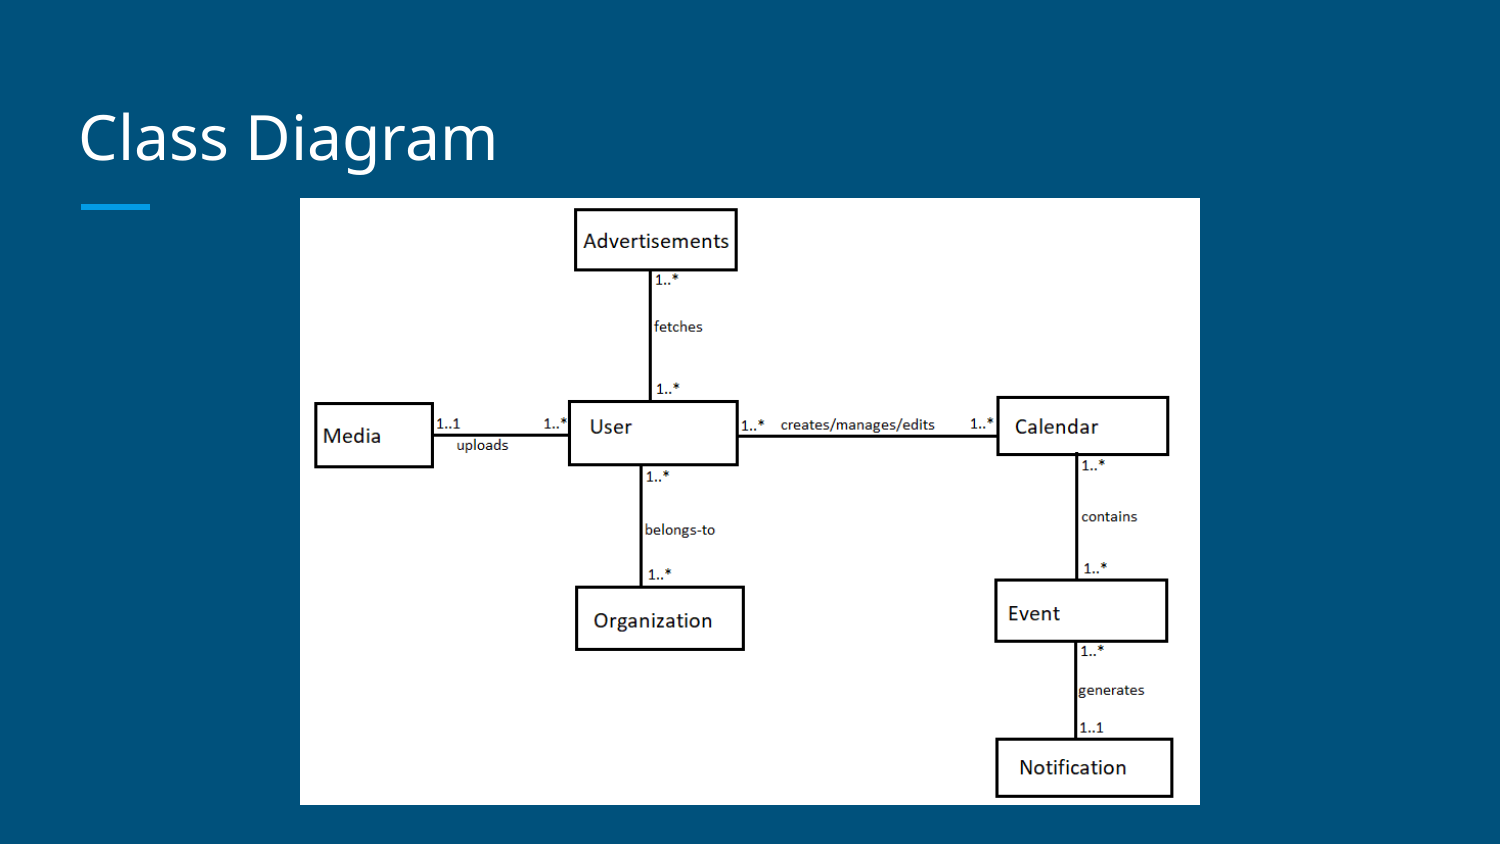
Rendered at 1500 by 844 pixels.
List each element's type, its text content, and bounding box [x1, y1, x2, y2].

picture [301, 199, 1199, 804]
title Class Diagram [63, 75, 1437, 188]
